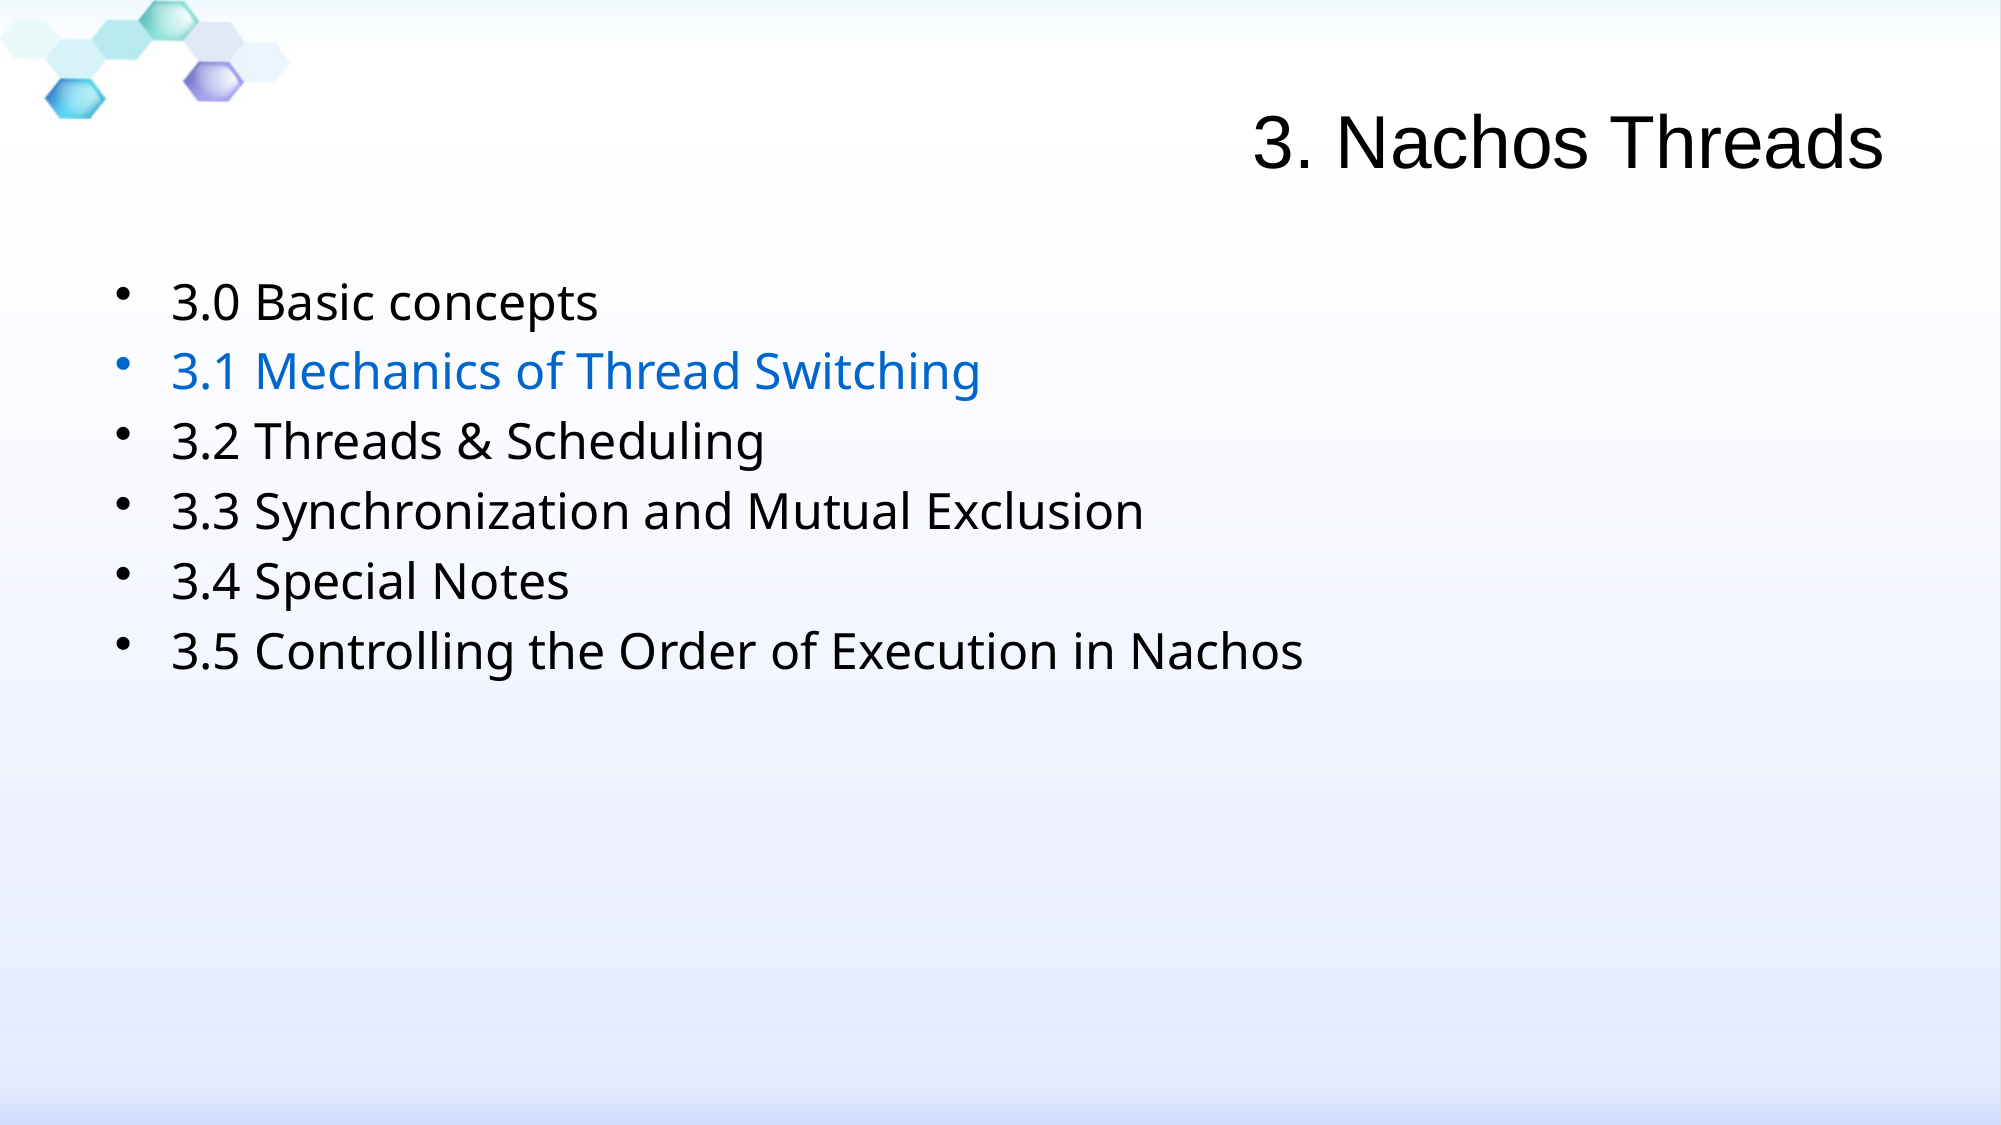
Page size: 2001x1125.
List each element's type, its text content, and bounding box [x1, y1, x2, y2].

title 3. Nachos Threads [99, 44, 1901, 233]
list 3.0 Basic concepts 3.1 Mechanics of Thread Switching 3.2 Threads & Scheduling 3.3 Synchronization and Mutual Exclusion 3.4 Special Notes 3.5 Controlling the Order of Execution in Nachos [99, 262, 1901, 1006]
picture [0, 0, 2001, 1125]
